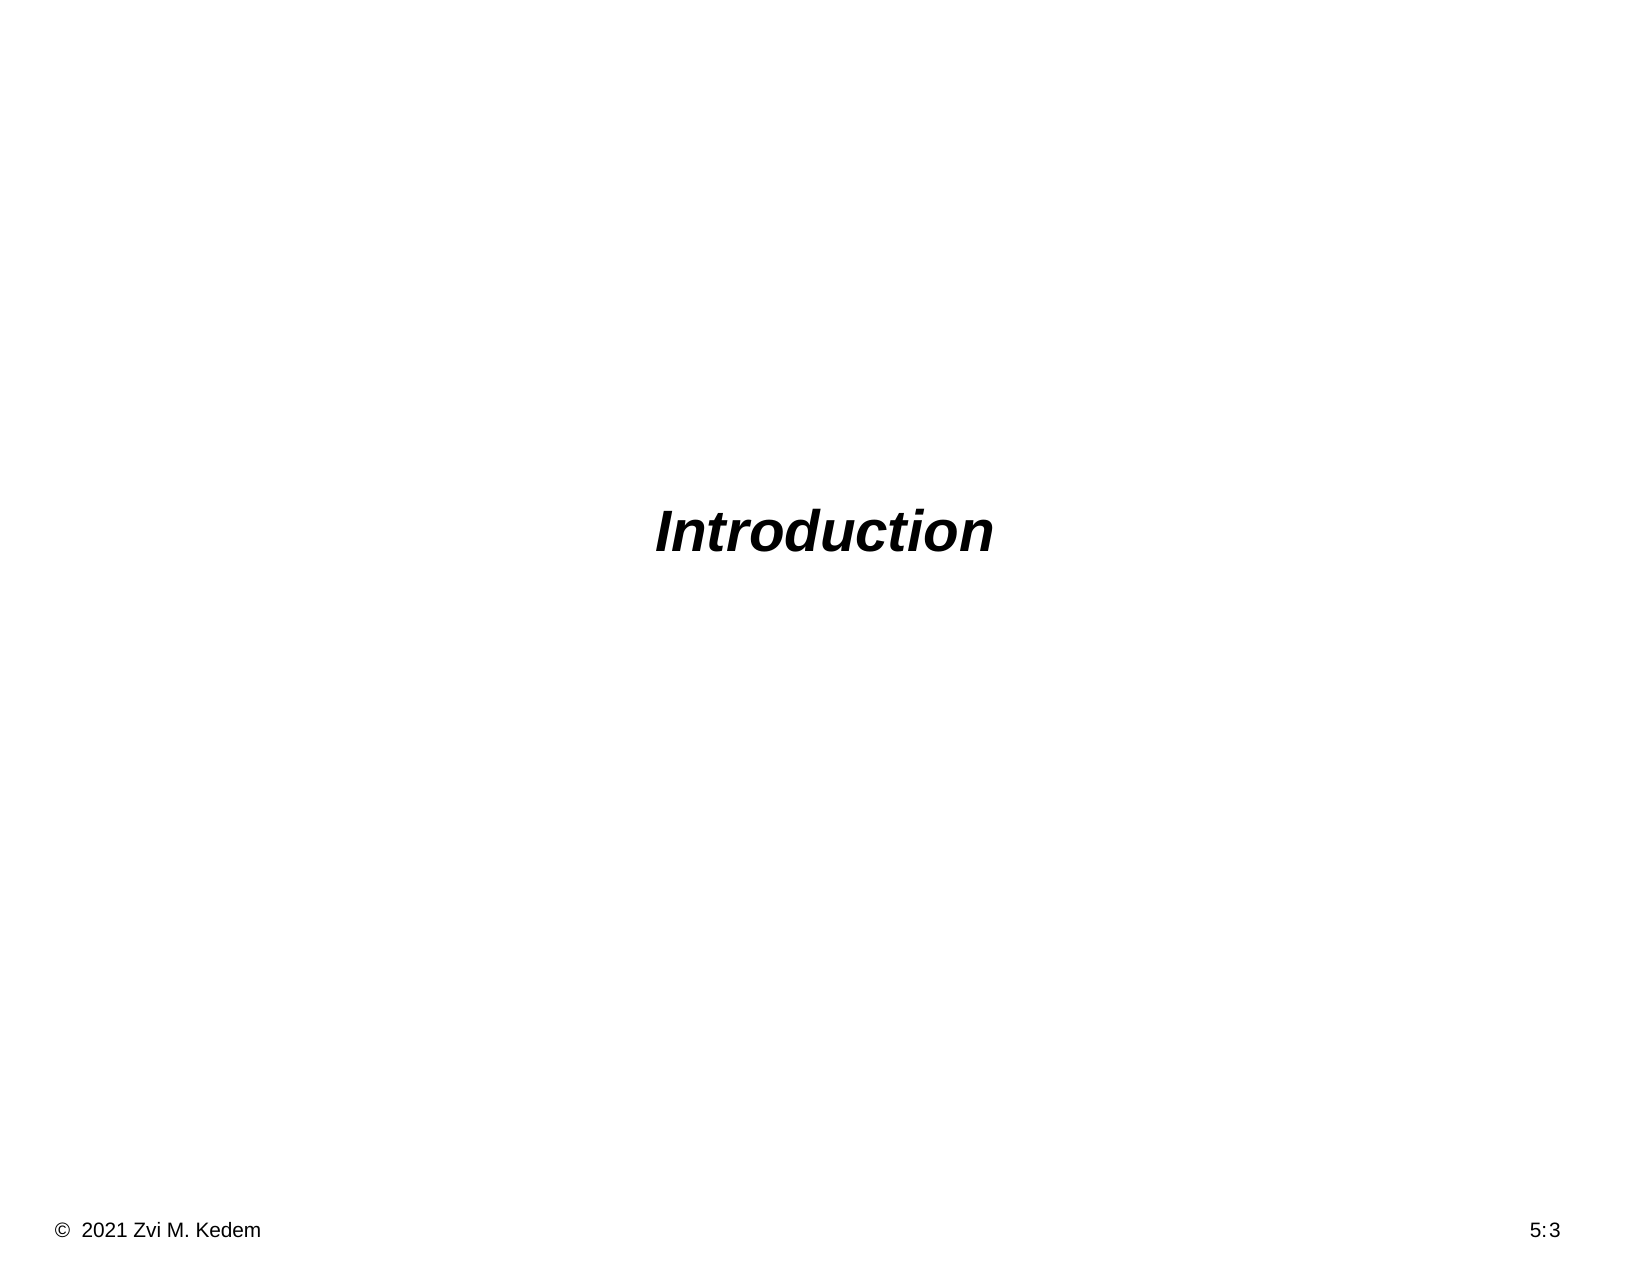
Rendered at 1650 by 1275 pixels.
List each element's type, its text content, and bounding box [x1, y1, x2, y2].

title Introduction [123, 395, 1527, 670]
